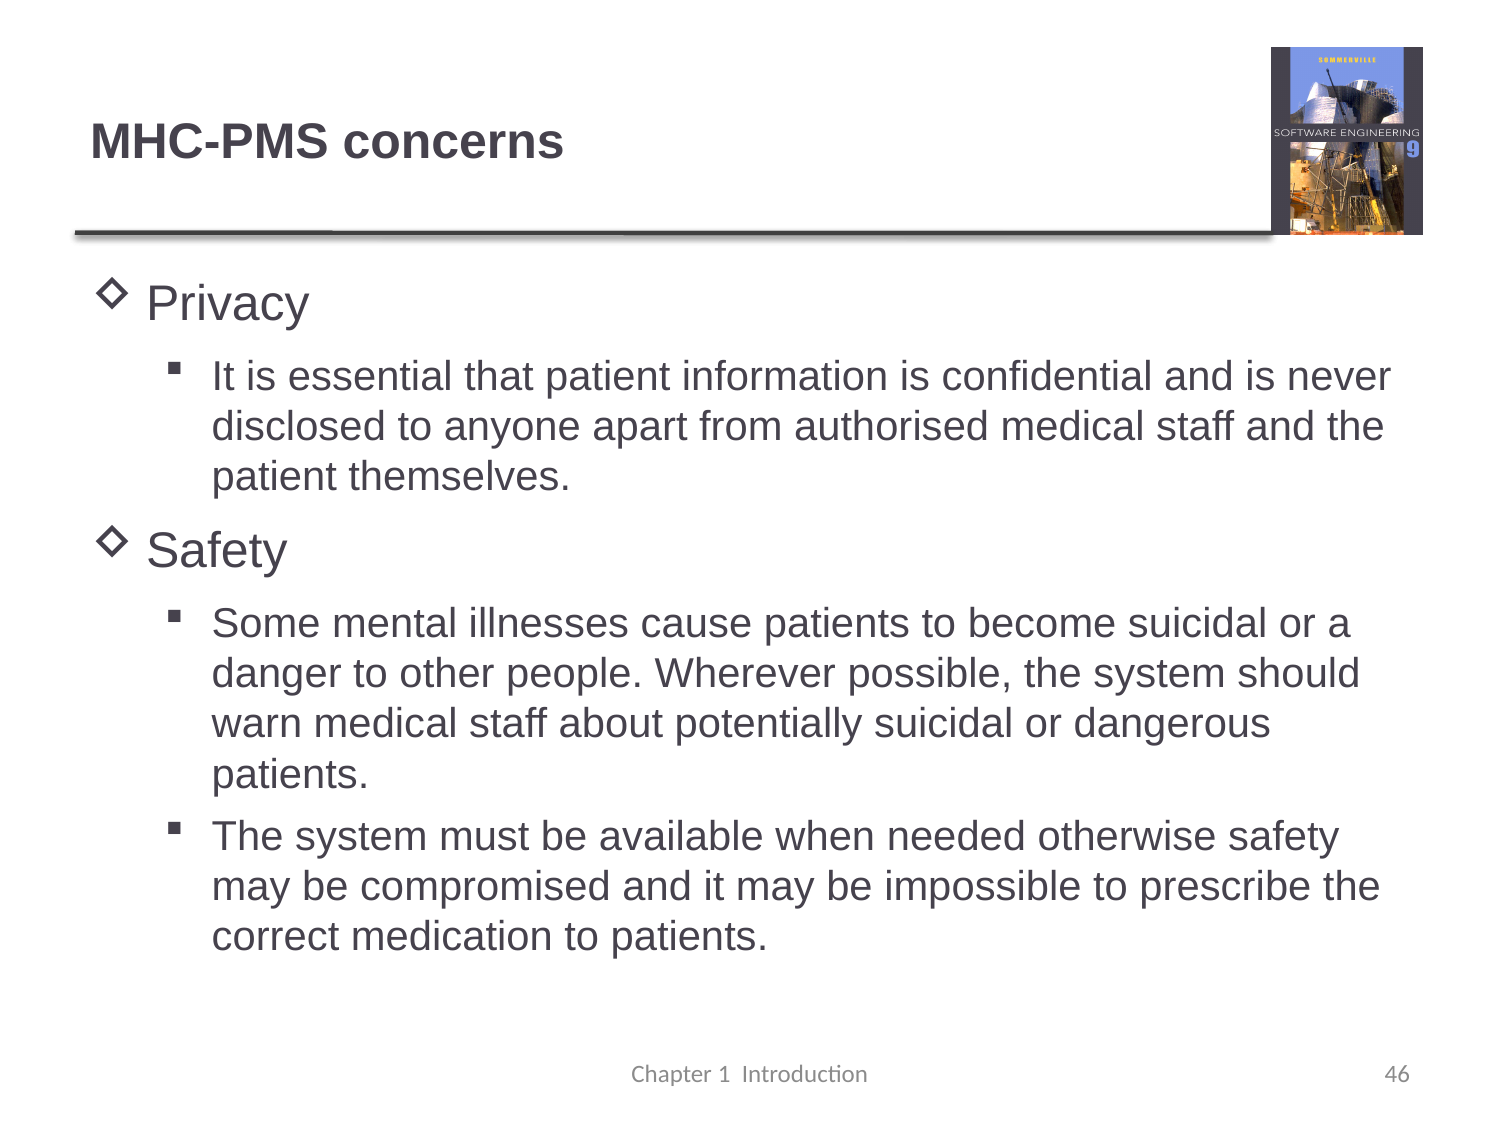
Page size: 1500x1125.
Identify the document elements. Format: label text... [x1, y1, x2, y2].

slide_number 46 [1074, 1042, 1425, 1103]
list Privacy It is essential that patient information is confidential and is never disclosed to anyone apart from authorised medical staff and the patient themselves. Safety Some mental illnesses cause patients to become suicidal or a danger to other people. Wherever possible, the system should warn medical staff about potentially suicidal or dangerous patients. The system must be available when needed otherwise safety may be compromised and it may be impossible to prescribe the correct medication to patients. [75, 262, 1425, 1005]
title MHC-PMS concerns [74, 44, 1272, 233]
picture [1272, 47, 1423, 235]
footer Chapter 1 Introduction [512, 1042, 988, 1103]
